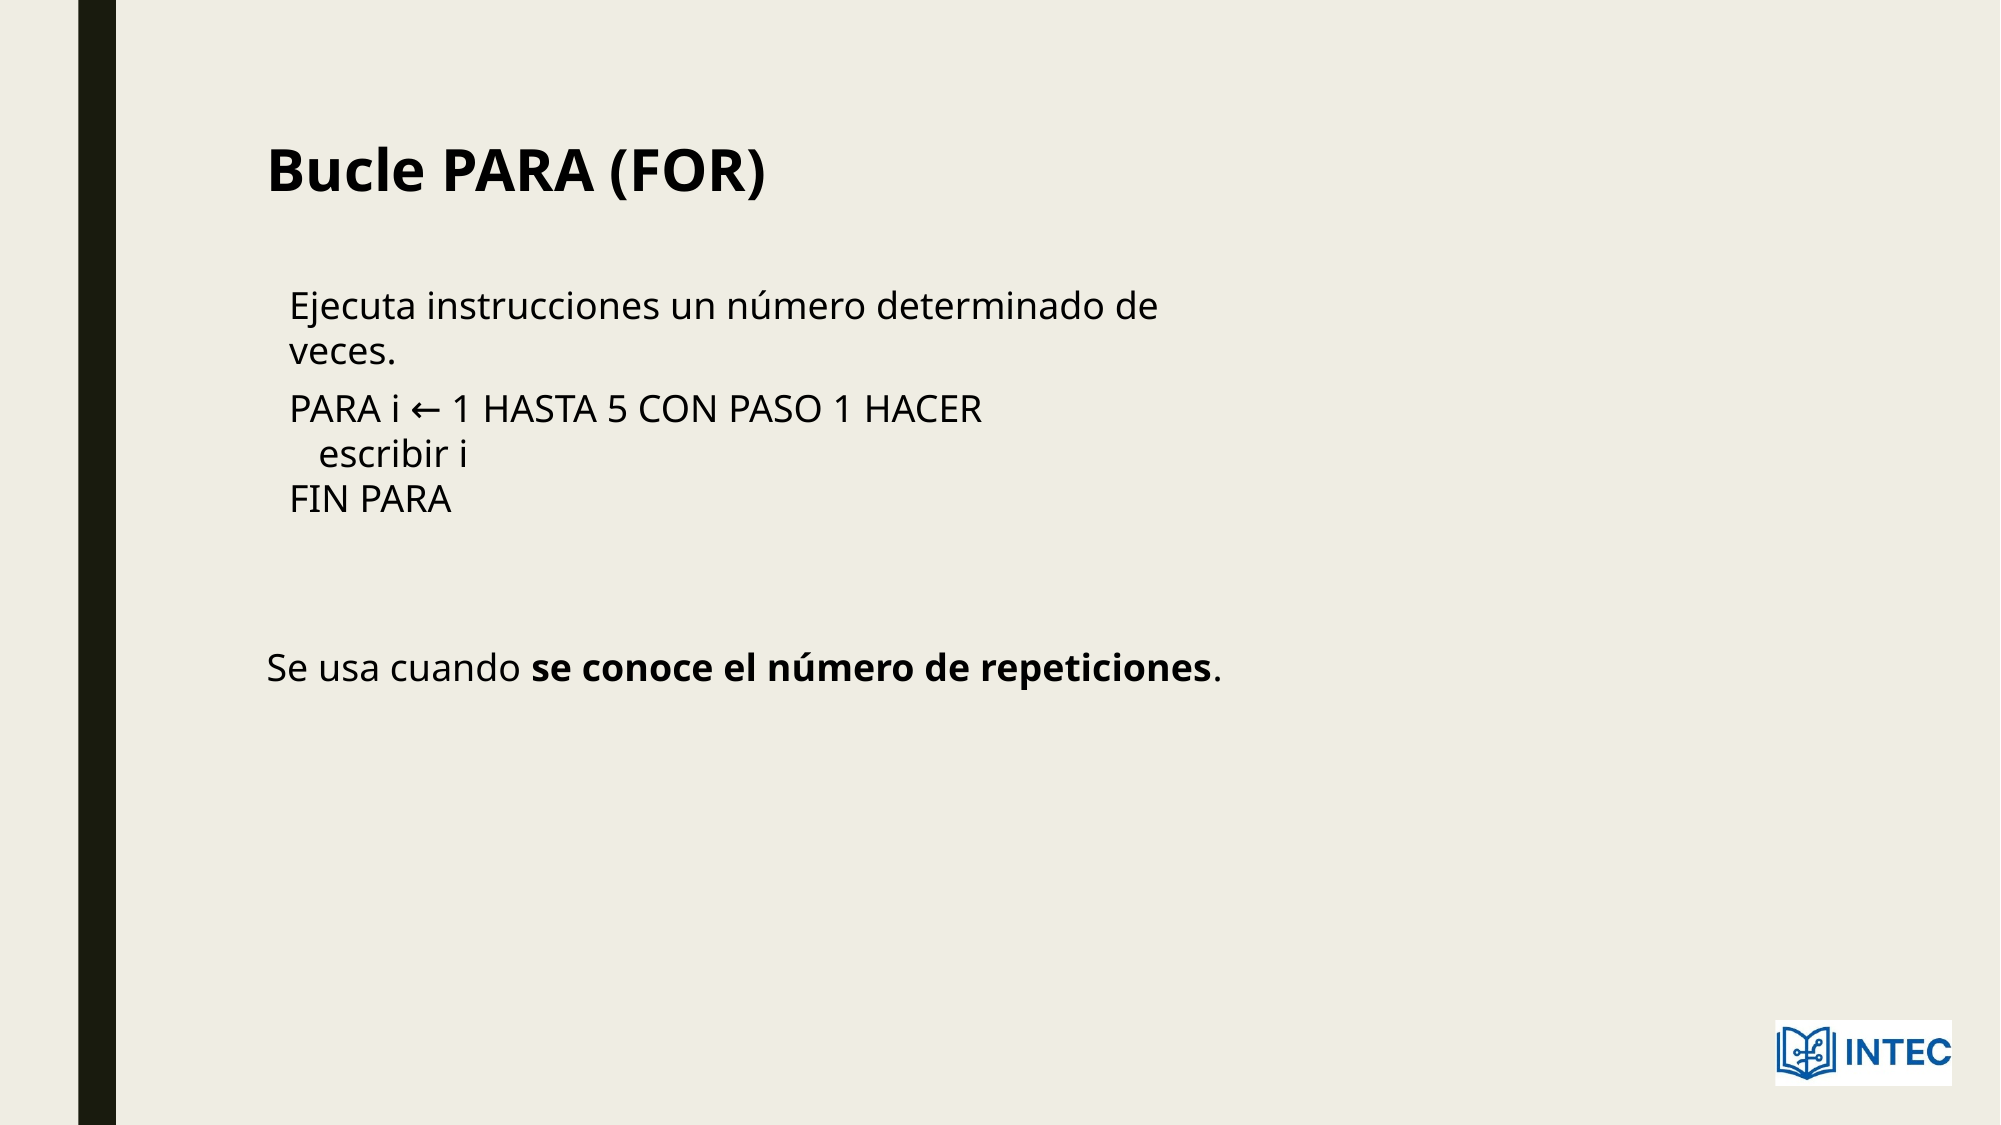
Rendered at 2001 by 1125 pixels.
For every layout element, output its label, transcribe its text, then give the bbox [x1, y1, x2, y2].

text_box PARA i ← 1 HASTA 5 CON PASO 1 HACER escribir i FIN PARA [274, 377, 1275, 528]
text_box Bucle PARA (FOR) [251, 115, 1344, 211]
text_box Ejecuta instrucciones un número determinado de veces. [274, 274, 1275, 377]
picture [1775, 1020, 1952, 1086]
text_box Se usa cuando se conoce el número de repeticiones. [251, 636, 1252, 697]
